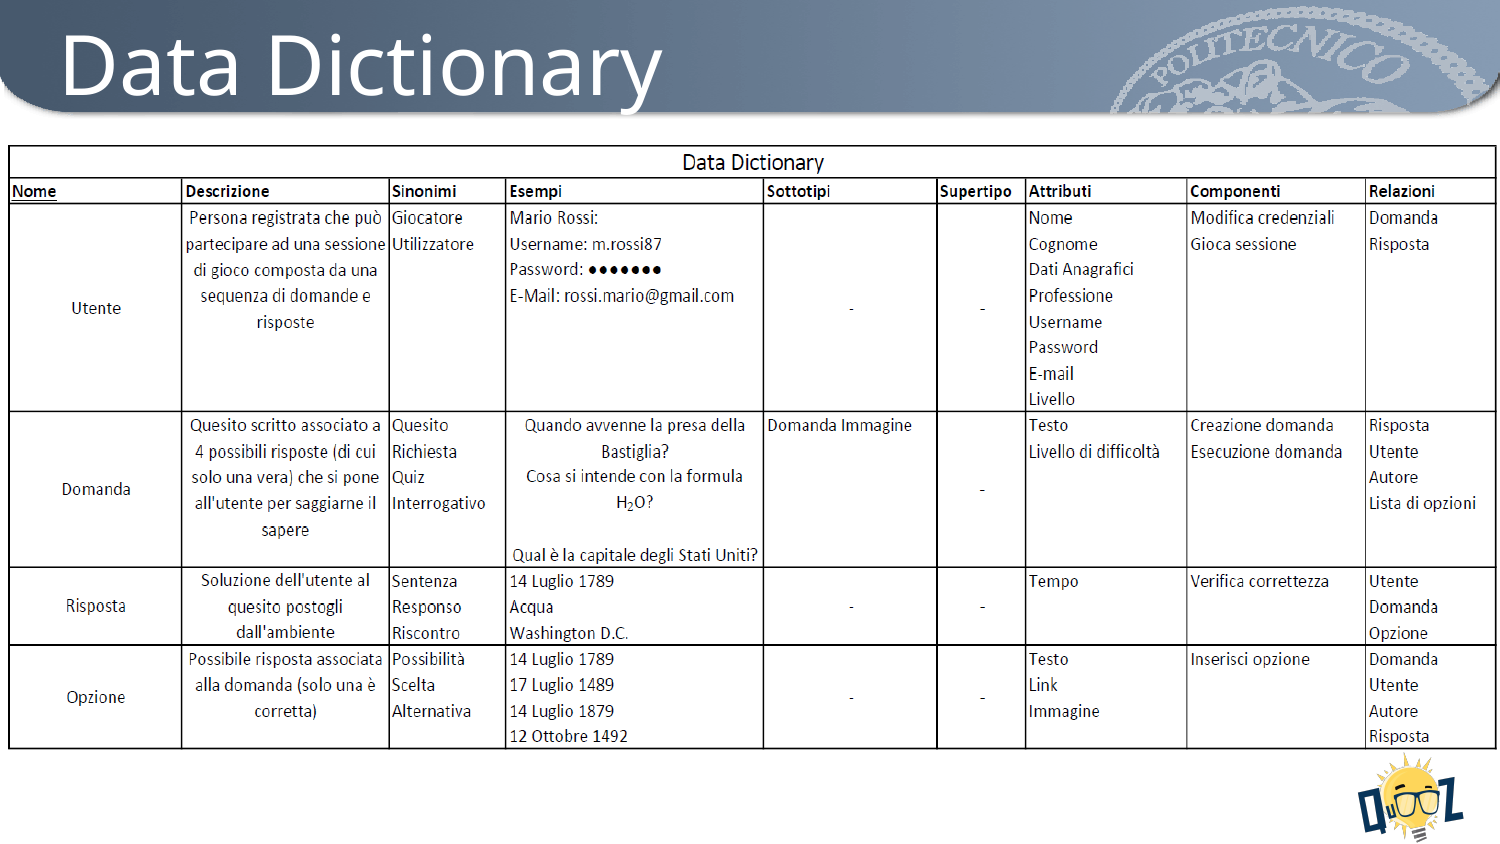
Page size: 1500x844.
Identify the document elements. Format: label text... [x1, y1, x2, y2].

title Data Dictionary [43, 14, 1442, 109]
picture [0, 141, 1500, 844]
picture [0, 0, 1500, 119]
